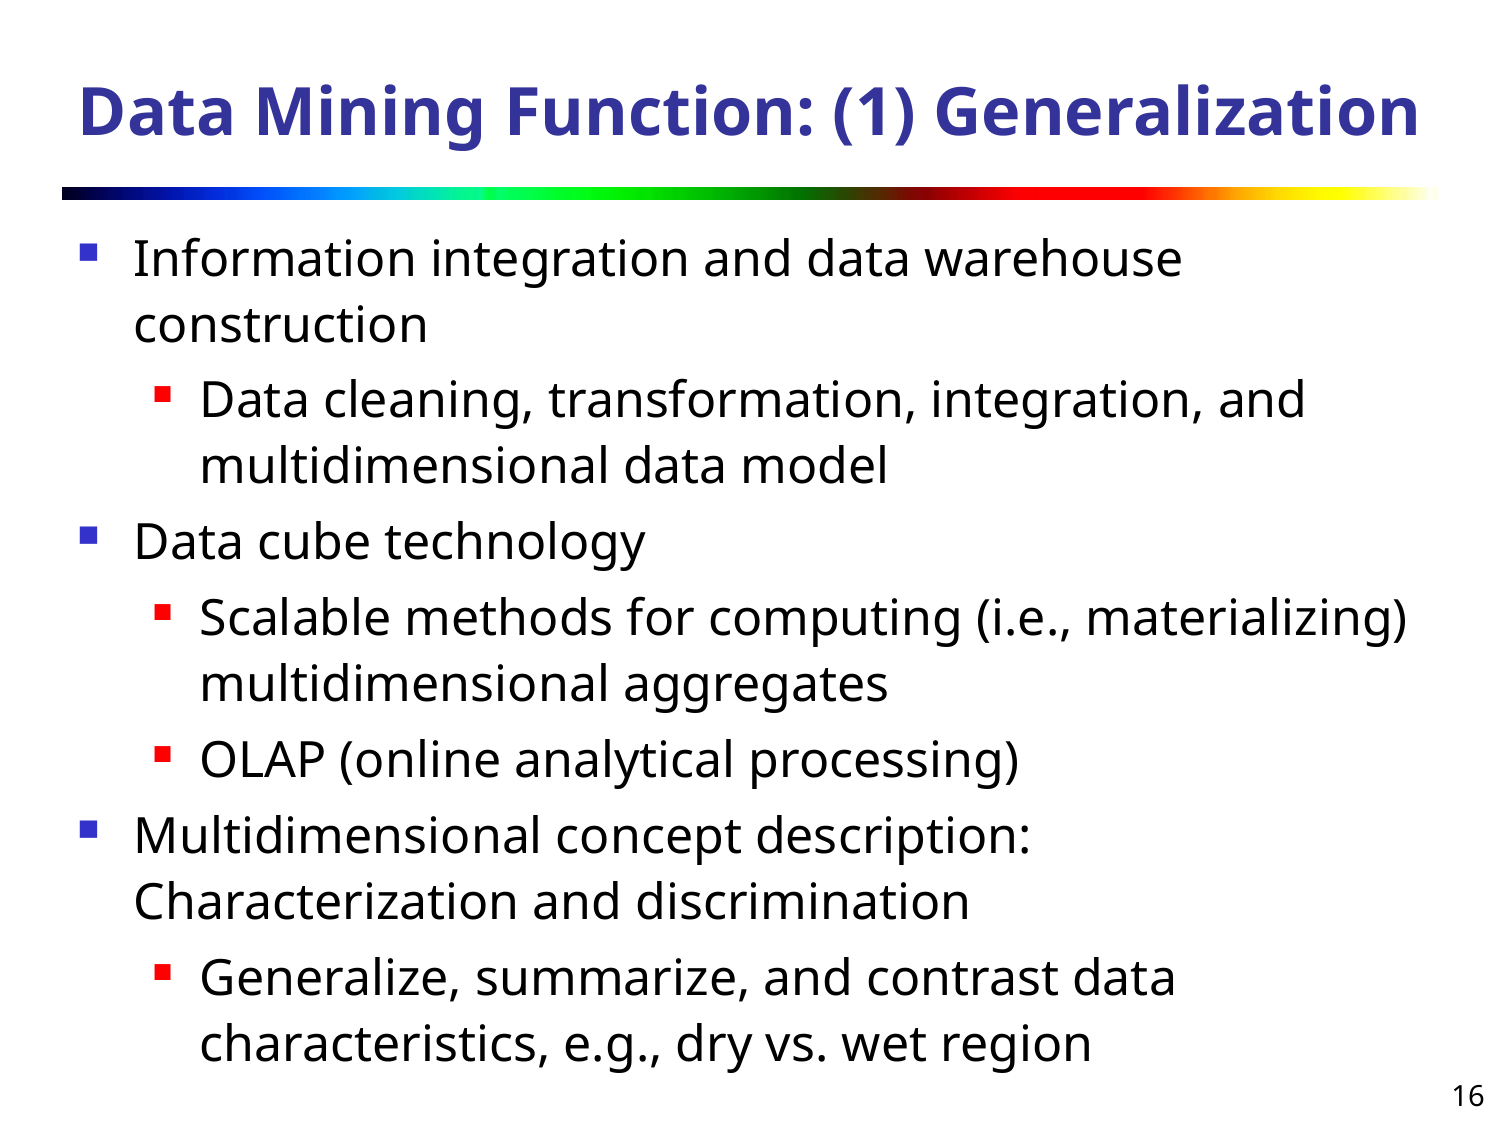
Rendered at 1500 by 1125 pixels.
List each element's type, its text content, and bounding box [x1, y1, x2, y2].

picture [62, 187, 355, 200]
list Information integration and data warehouse construction Data cleaning, transformation, integration, and multidimensional data model Data cube technology Scalable methods for computing (i.e., materializing) multidimensional aggregates OLAP (online analytical processing) Multidimensional concept description: Characterization and discrimination Generalize, summarize, and contrast data characteristics, e.g., dry vs. wet region [62, 212, 1425, 1050]
title Data Mining Function: (1) Generalization [0, 62, 1500, 155]
slide_number 16 [1187, 1049, 1500, 1125]
picture [382, 187, 1438, 200]
